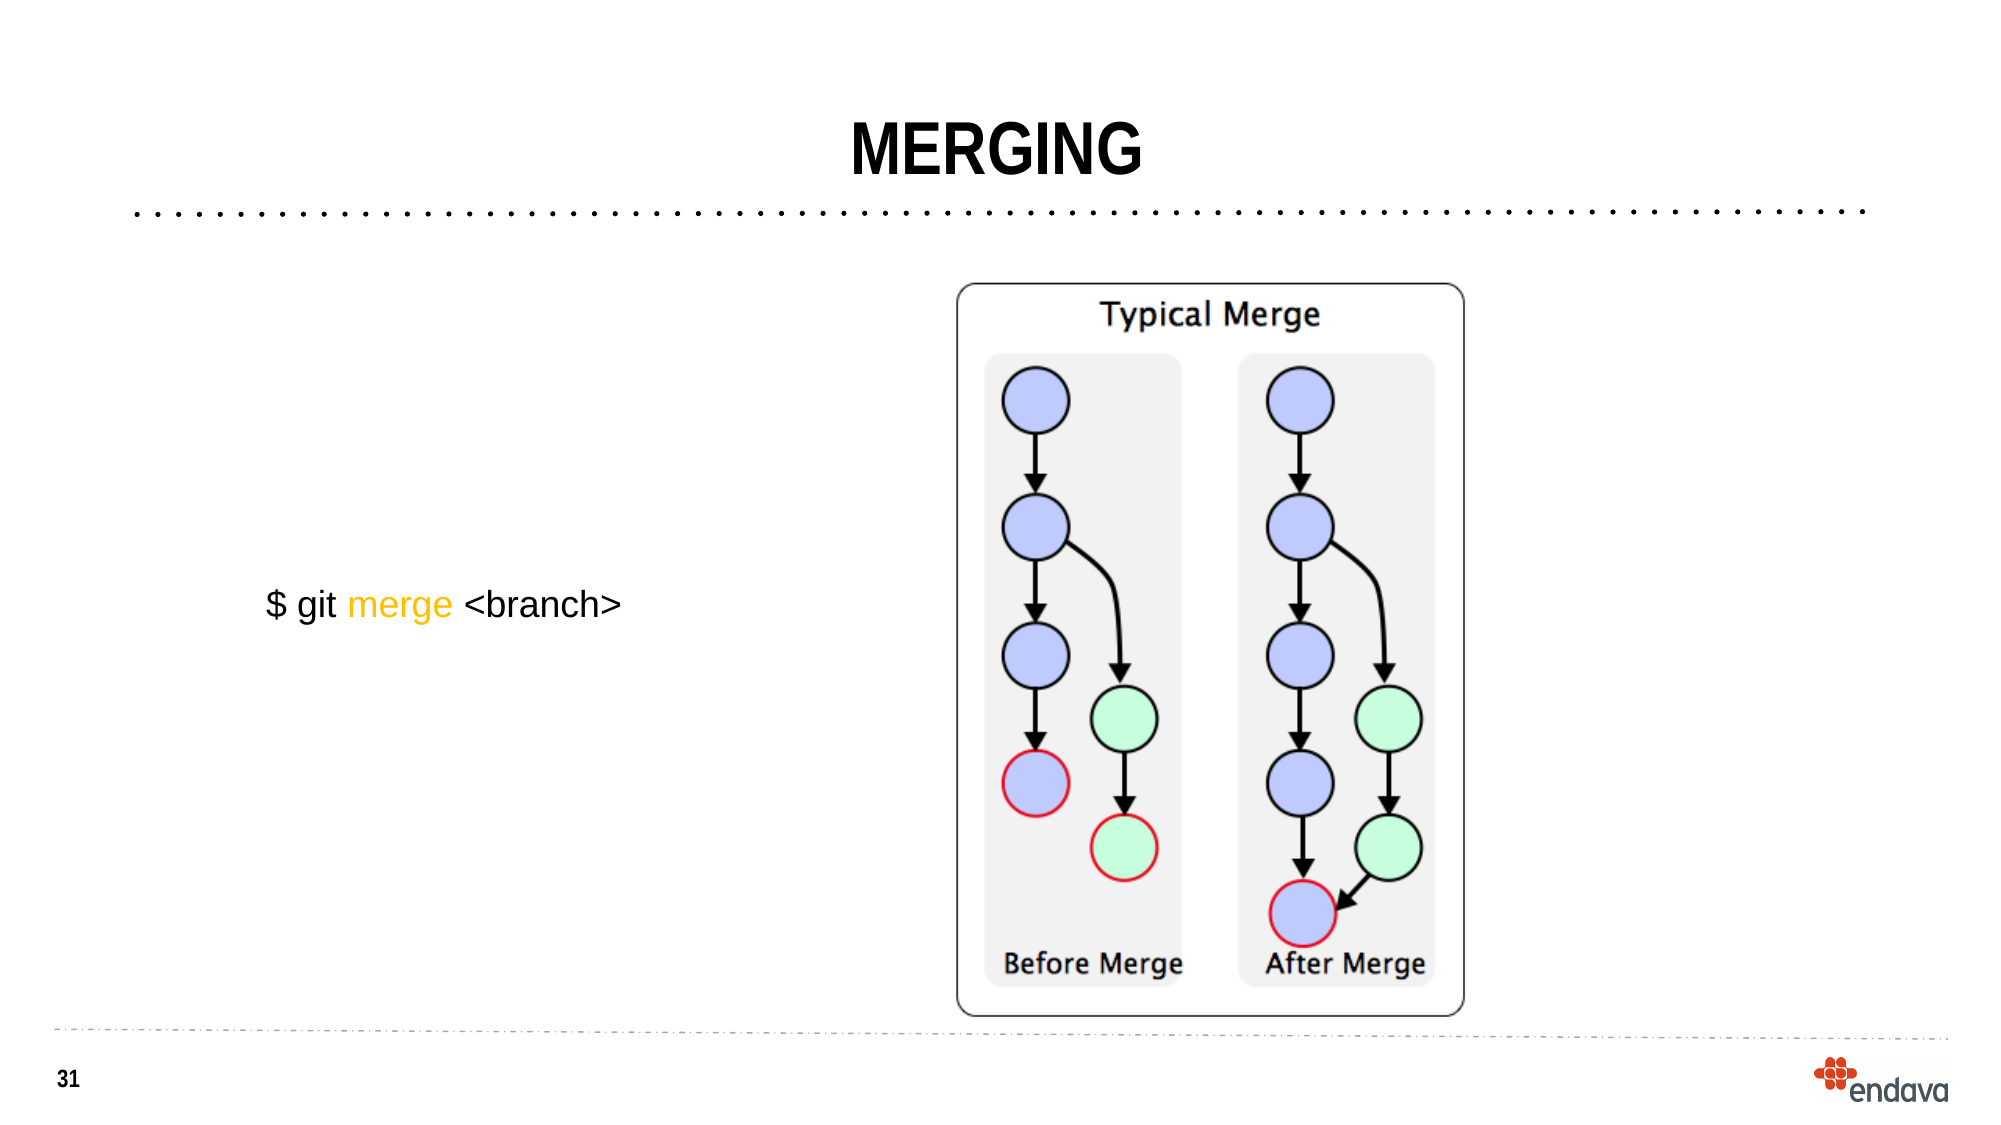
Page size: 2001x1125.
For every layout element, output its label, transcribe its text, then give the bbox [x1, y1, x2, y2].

picture [940, 269, 1476, 1028]
picture [1814, 1057, 1948, 1102]
text_box $ git merge <branch> [251, 572, 791, 725]
title MERGING [198, 26, 1812, 195]
